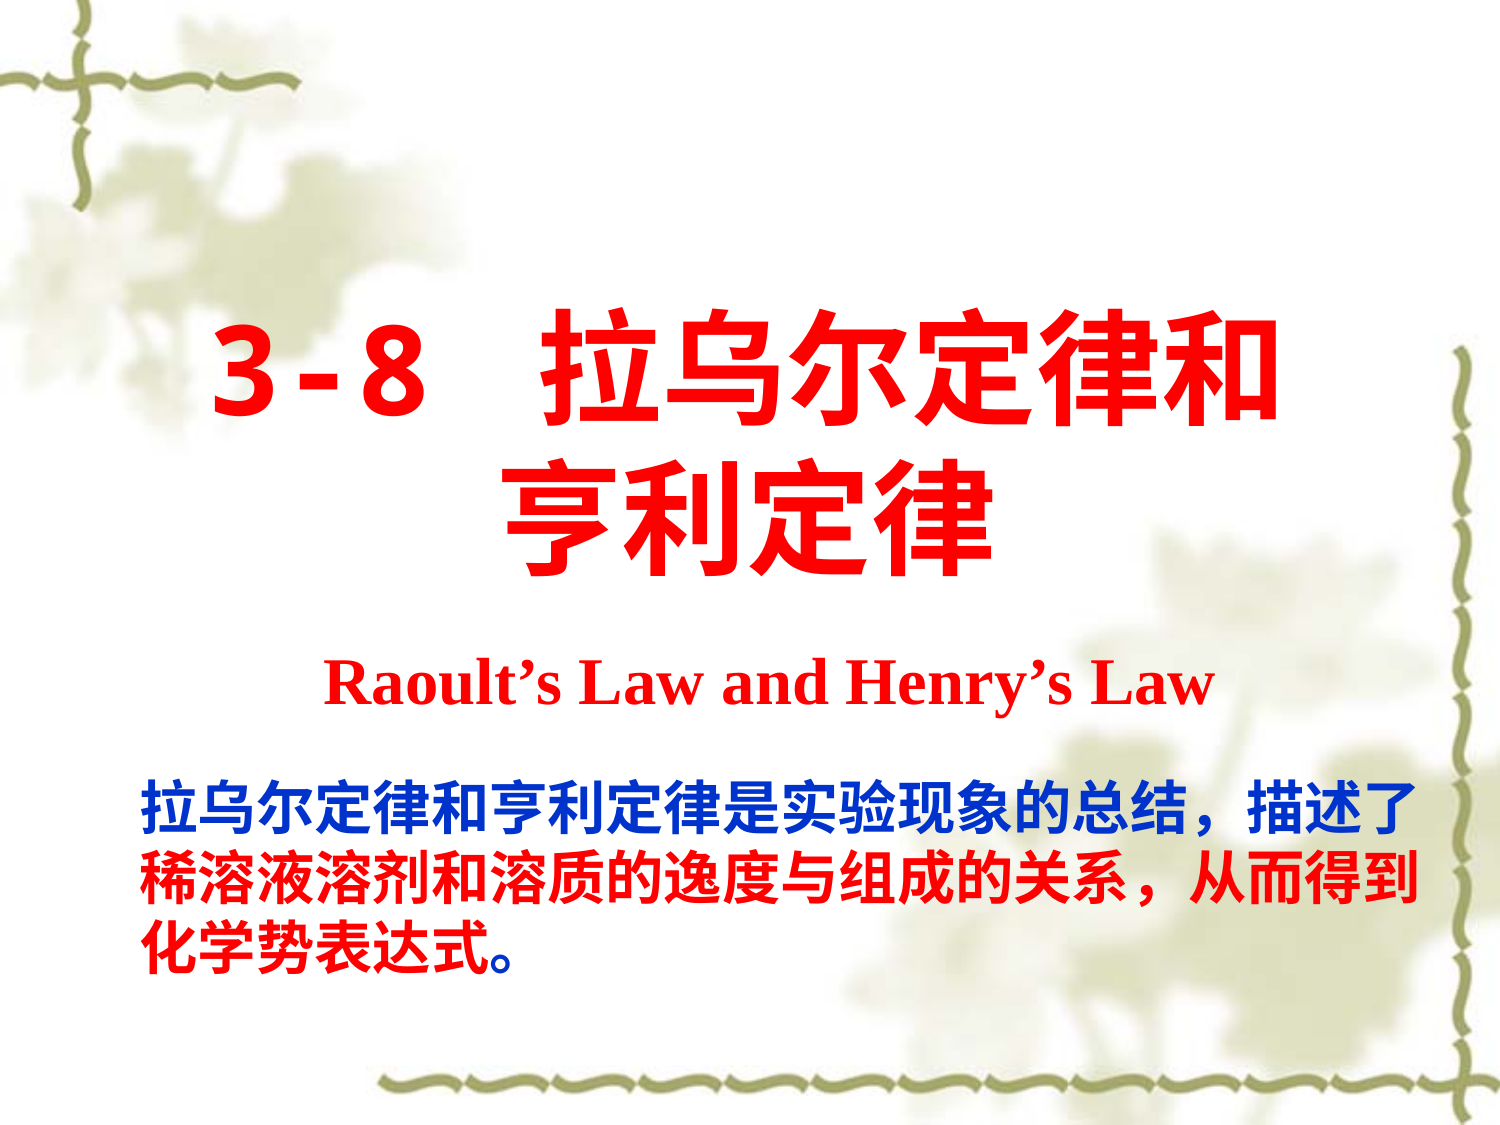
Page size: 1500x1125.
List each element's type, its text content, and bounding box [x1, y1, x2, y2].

text_box 拉乌尔定律和亨利定律是实验现象的总结，描述了稀溶液溶剂和溶质的逸度与组成的关系，从而得到化学势表达式。 [125, 763, 1439, 989]
text_box 3-8 拉乌尔定律和亨利定律 [169, 251, 1324, 630]
picture [0, 0, 1500, 1125]
text_box Raoult’s Law and Henry’s Law [274, 630, 1267, 726]
